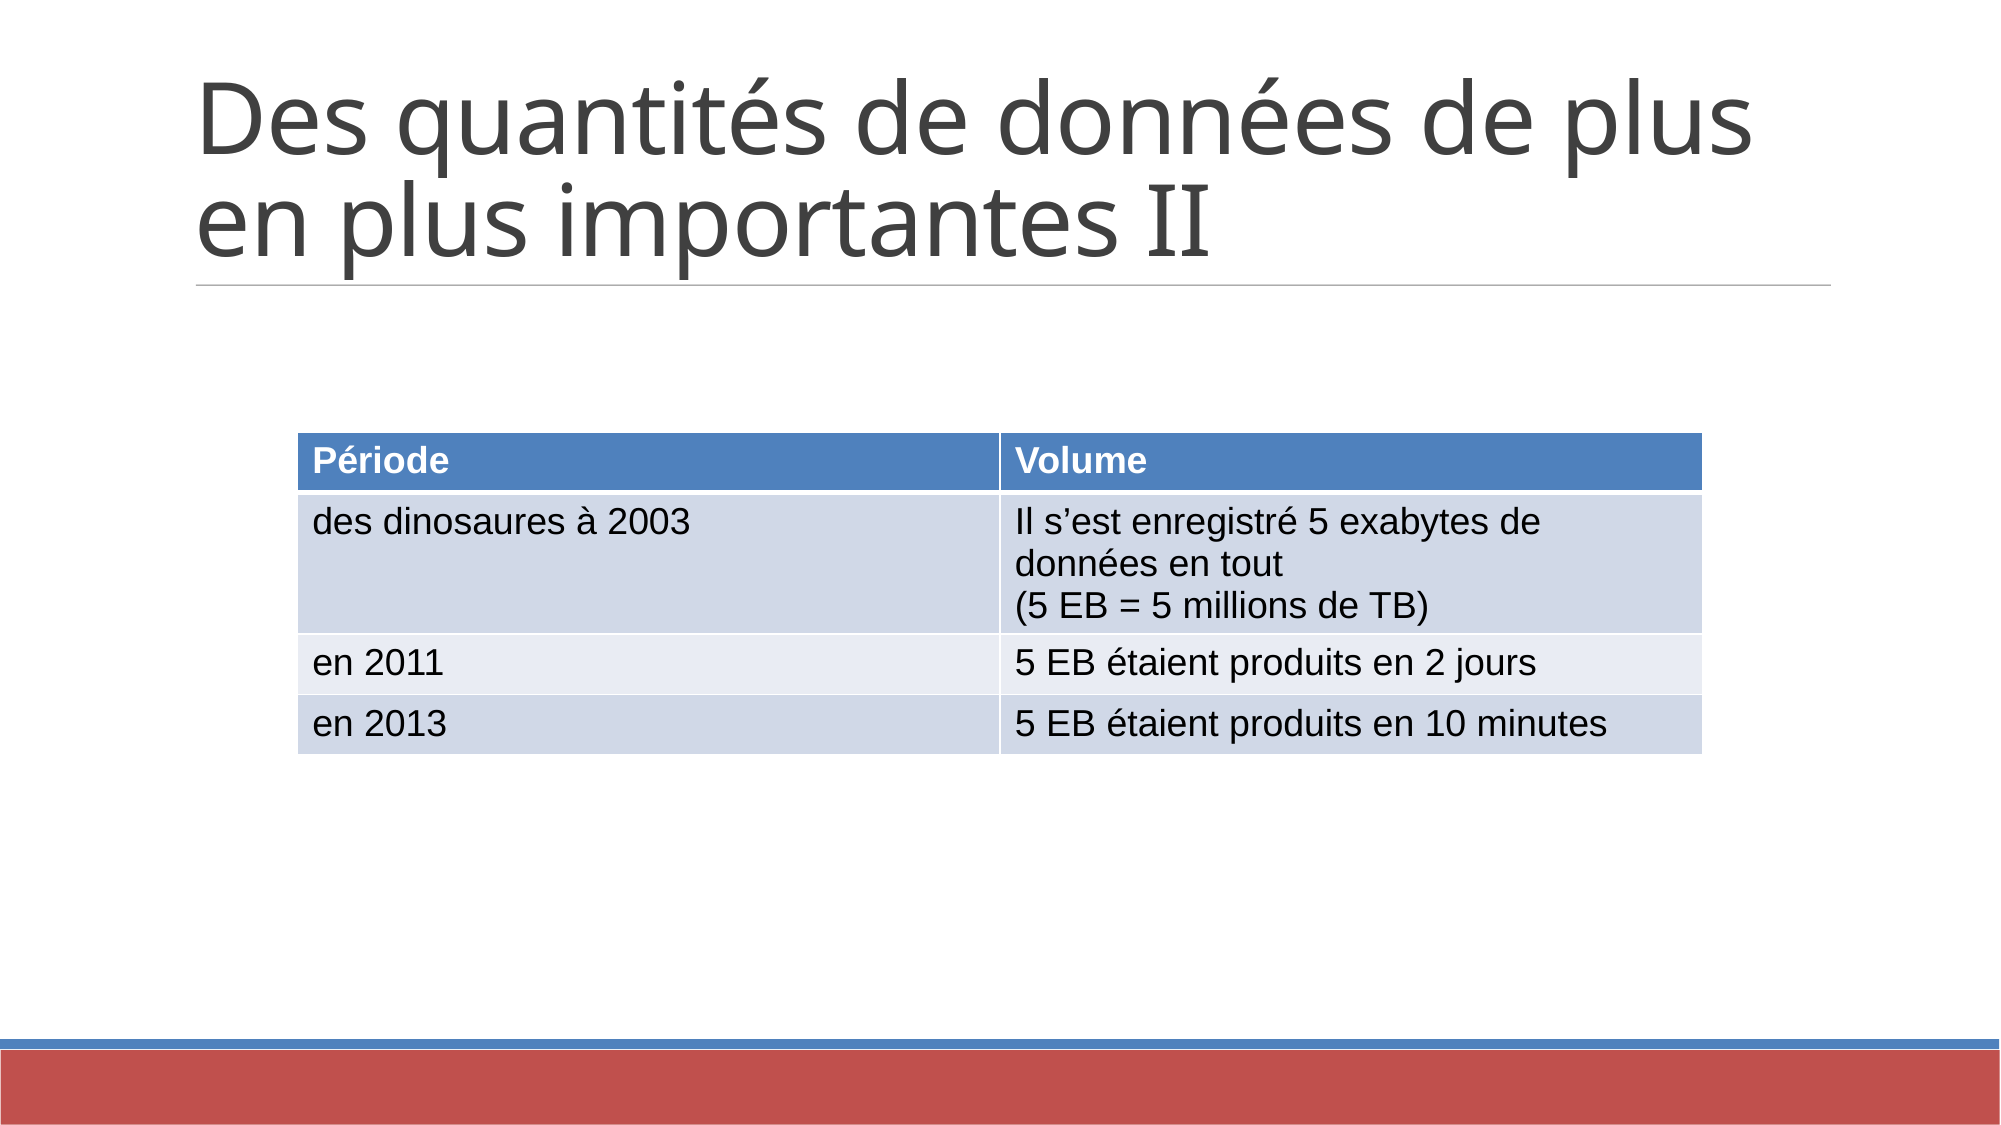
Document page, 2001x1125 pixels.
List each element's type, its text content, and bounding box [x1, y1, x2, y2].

table_cell en 2013 [298, 695, 999, 754]
table_cell Il s’est enregistré 5 exabytes de données en tout (5 EB = 5 millions de TB) [1001, 495, 1702, 633]
table_cell 5 EB étaient produits en 10 minutes [1001, 695, 1702, 754]
table_header Volume [1001, 433, 1702, 490]
table_cell en 2011 [298, 635, 999, 694]
table_header Période [298, 433, 999, 490]
table_cell 5 EB étaient produits en 2 jours [1001, 635, 1702, 694]
table_cell des dinosaures à 2003 [298, 495, 999, 633]
text_box Des quantités de données de plus en plus importantes II [180, 47, 1830, 285]
